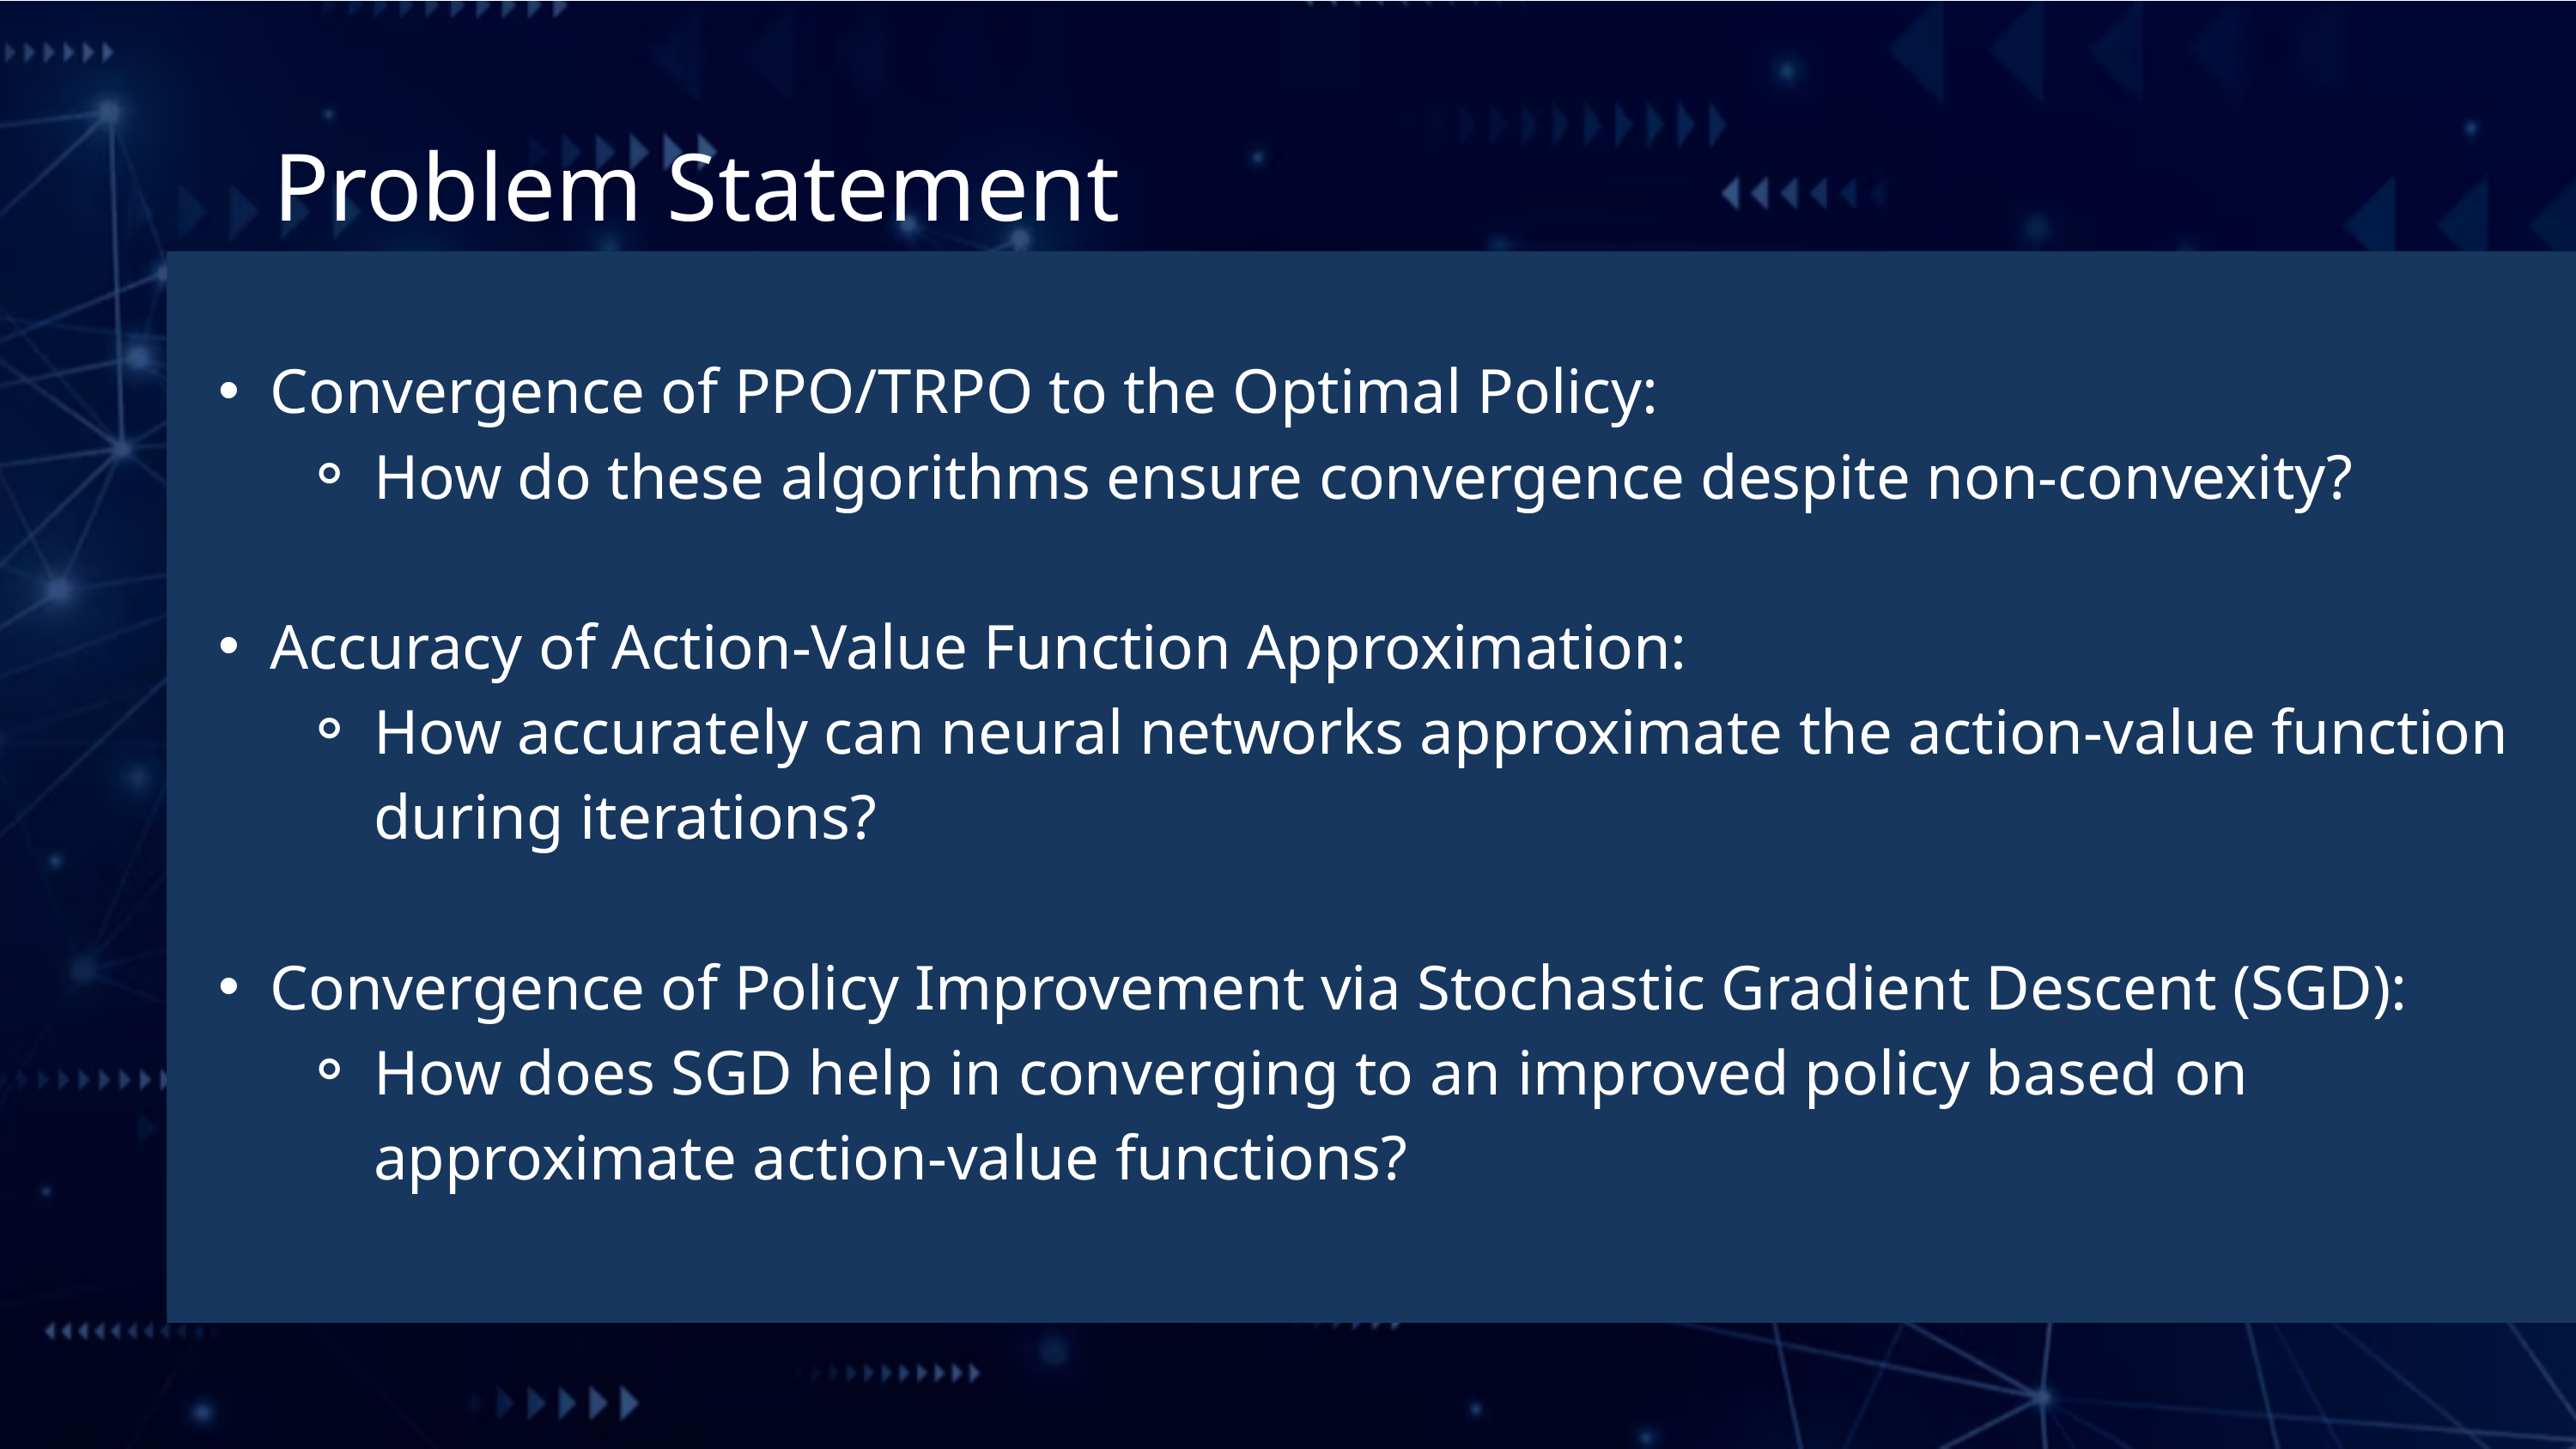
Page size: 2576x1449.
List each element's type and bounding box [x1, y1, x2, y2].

text_box [167, 271, 2576, 1324]
picture [0, 0, 2576, 1449]
